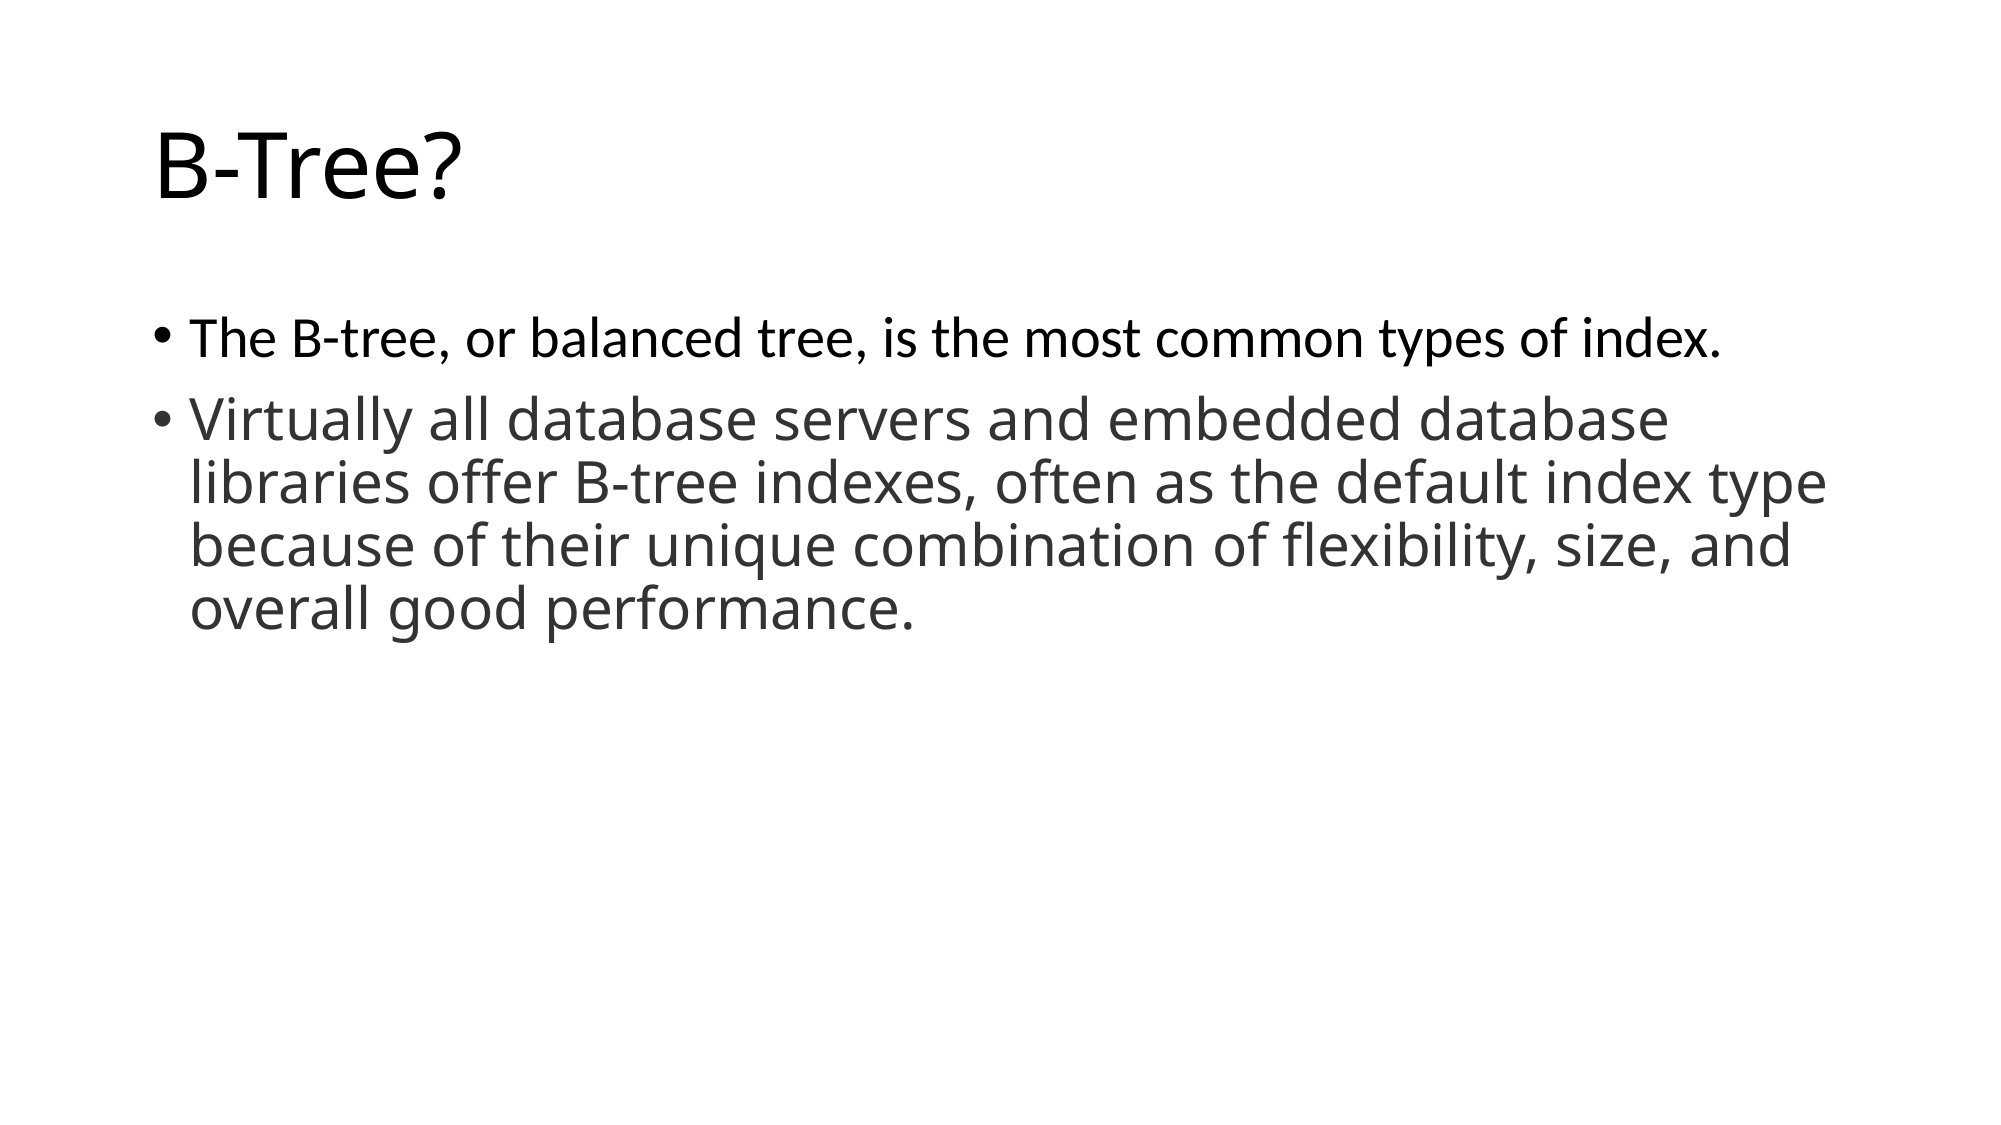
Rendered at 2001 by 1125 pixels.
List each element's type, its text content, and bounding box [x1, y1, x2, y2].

title B-Tree? [137, 59, 1863, 278]
list The B-tree, or balanced tree, is the most common types of index. Virtually all database servers and embedded database libraries offer B-tree indexes, often as the default index type because of their unique combination of flexibility, size, and overall good performance. [137, 299, 1892, 1014]
